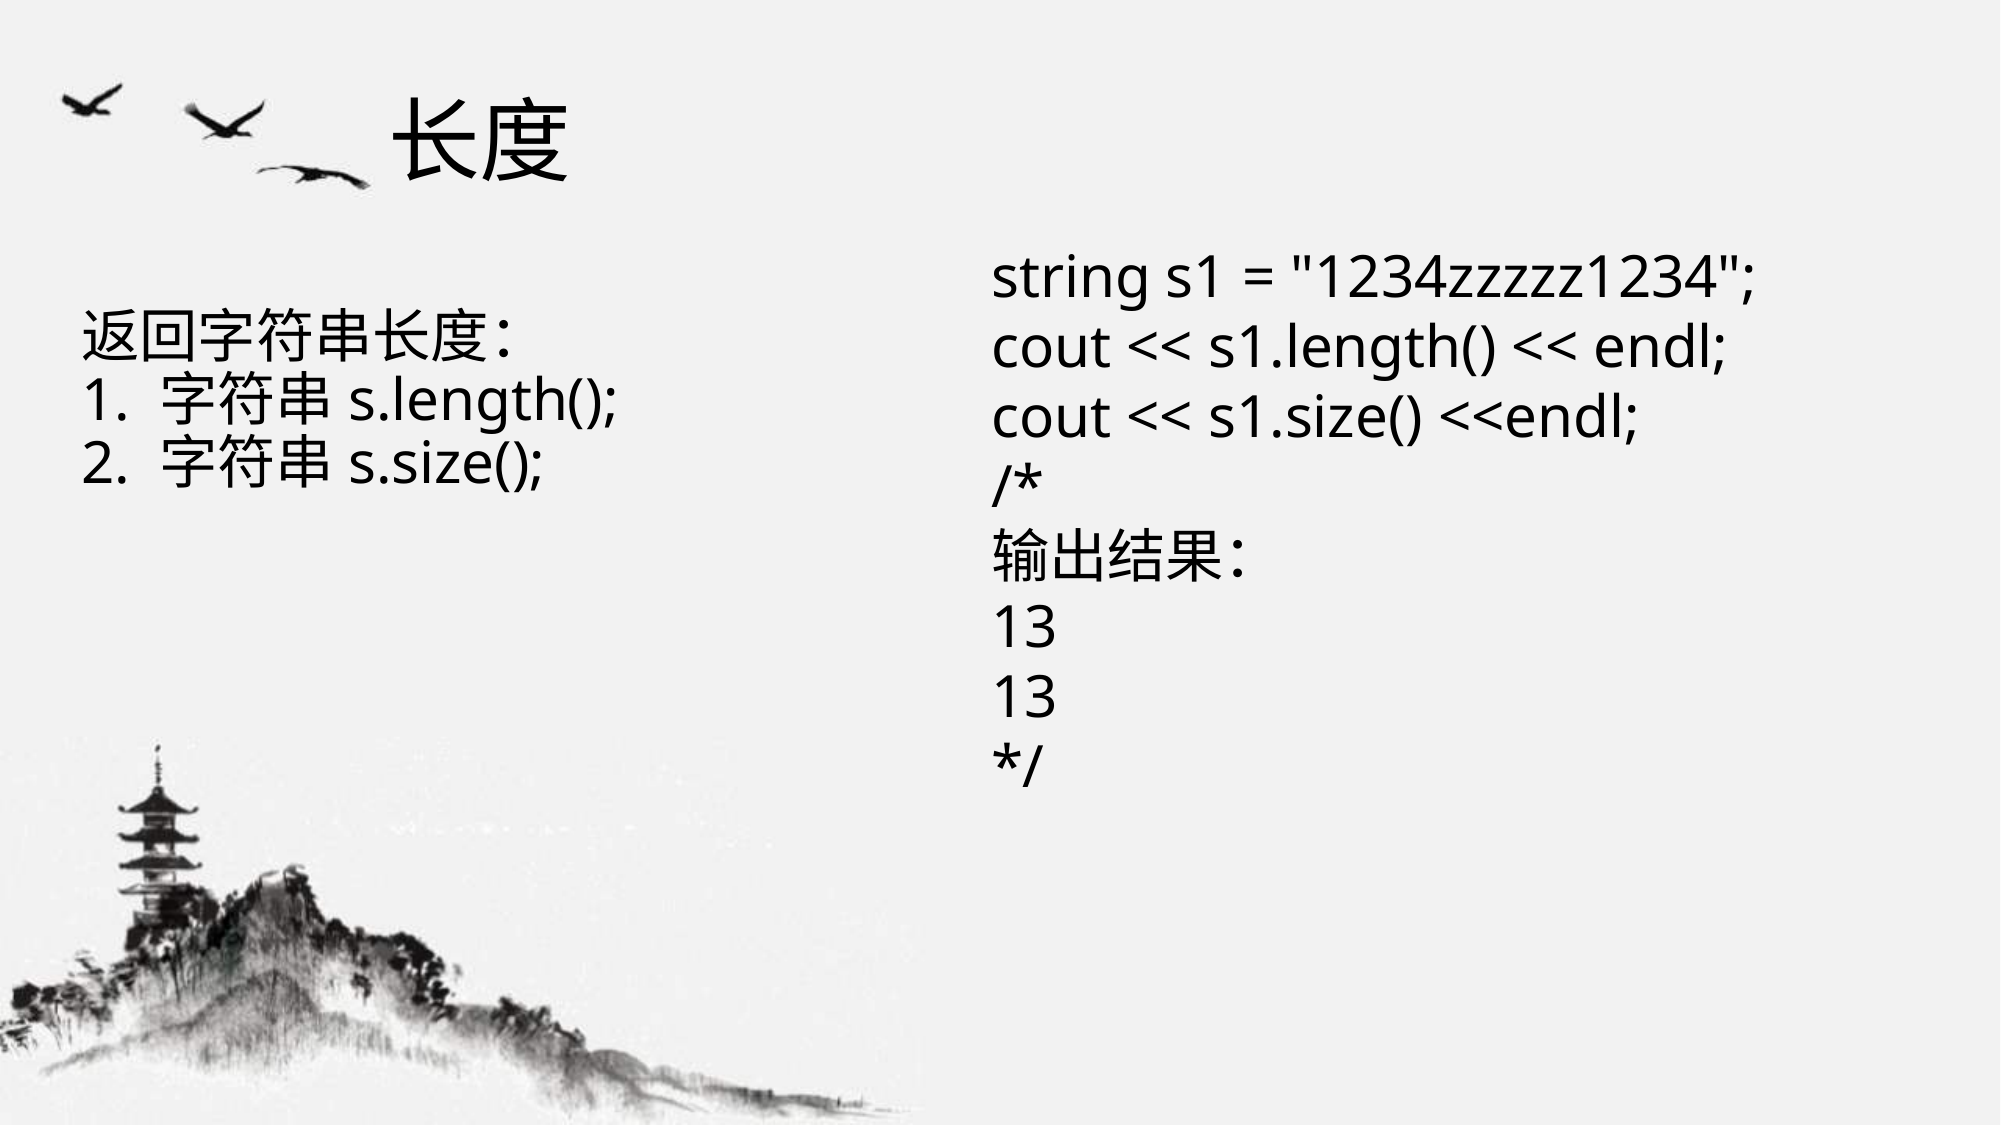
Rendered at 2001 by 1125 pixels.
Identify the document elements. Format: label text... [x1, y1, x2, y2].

list 返回字符串长度： 1. 字符串s.length(); 2. 字符串s.size(); [66, 299, 866, 533]
text_box string s1 = "1234zzzzz1234"; cout << s1.length() << endl; cout << s1.size() <<endl; /* 输出结果： 13 13 */ [976, 231, 2000, 807]
title 长度 [373, 36, 2000, 254]
picture [0, 0, 2001, 1125]
